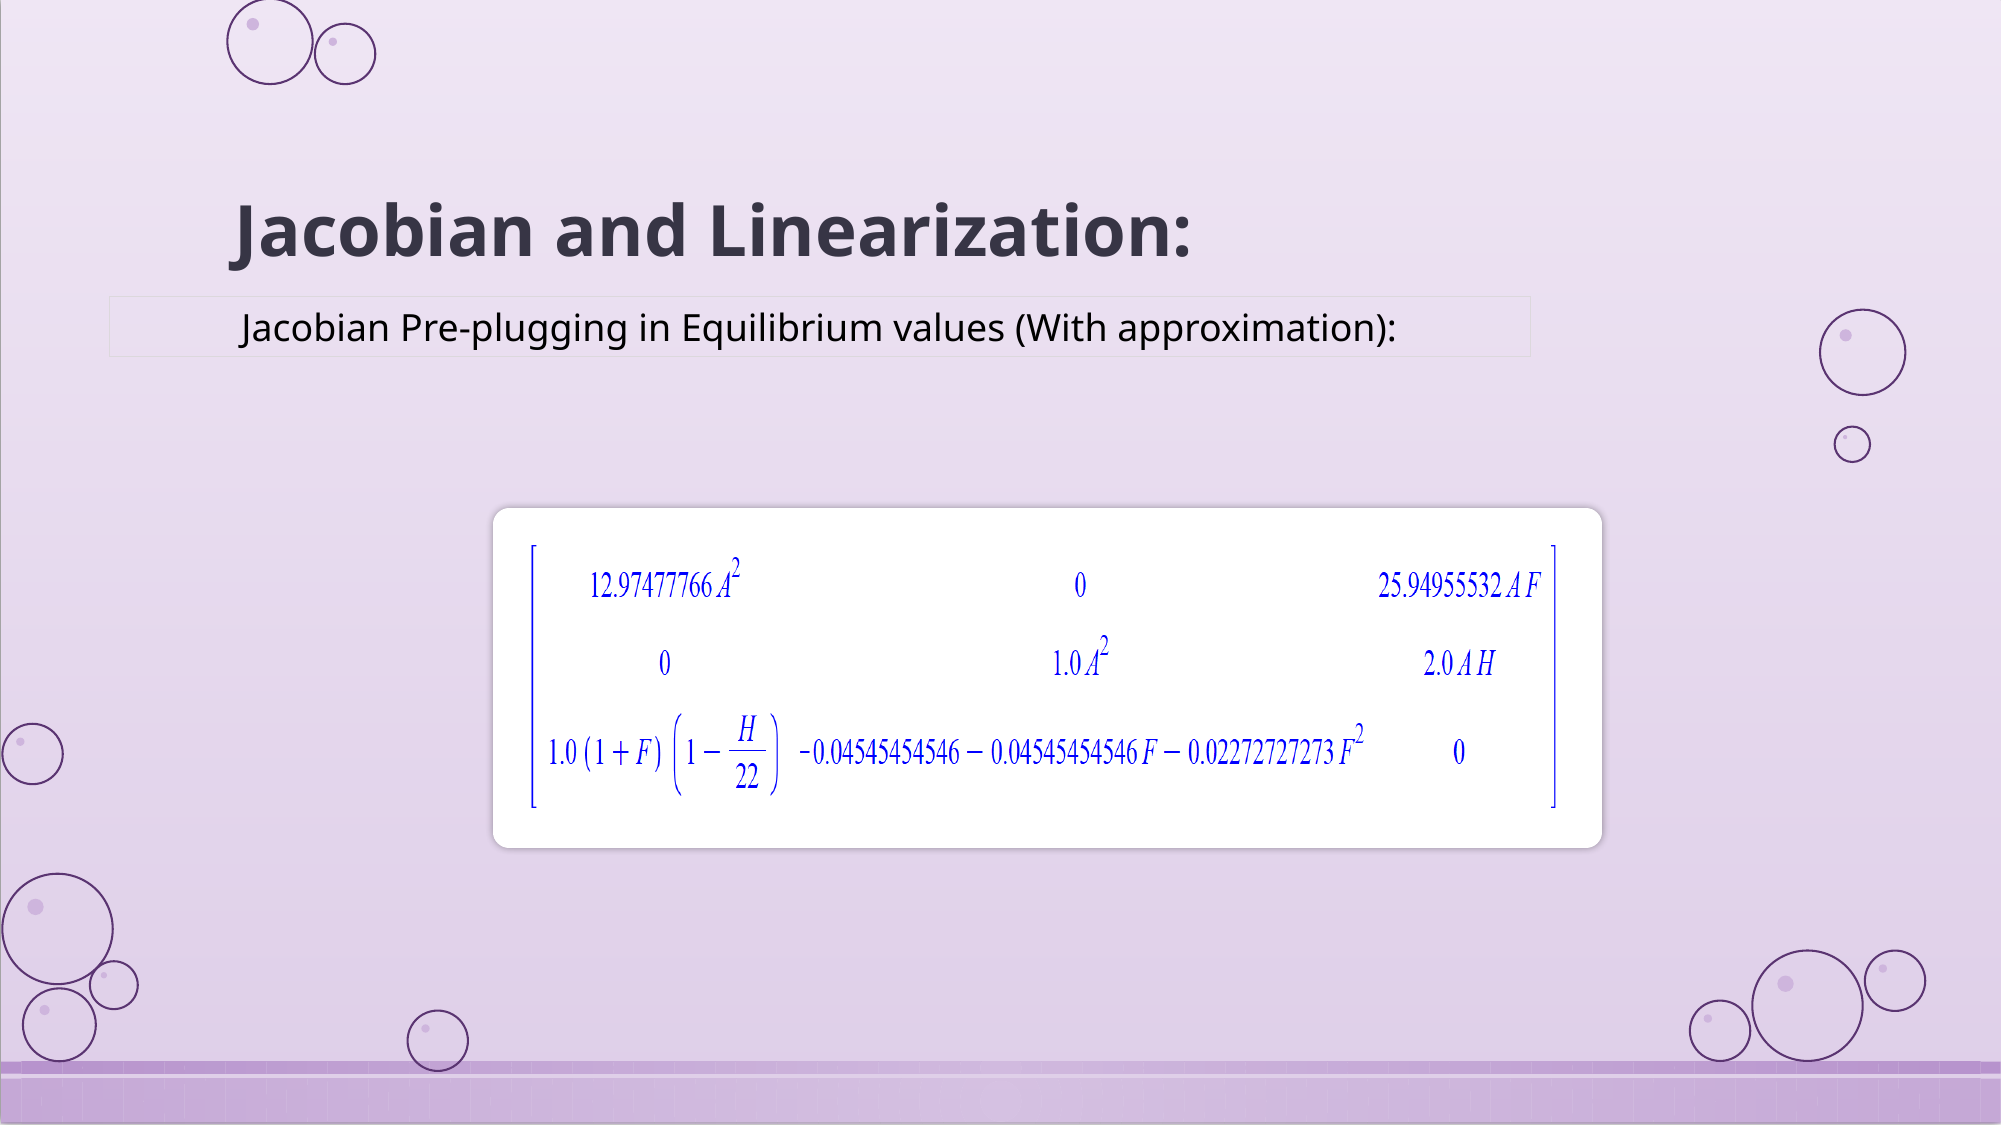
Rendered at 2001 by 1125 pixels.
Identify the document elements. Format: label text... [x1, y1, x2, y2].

title Jacobian and Linearization: [219, 76, 1780, 279]
text_box Jacobian Pre-plugging in Equilibrium values (With approximation): [109, 296, 1531, 357]
picture [524, 539, 1571, 817]
